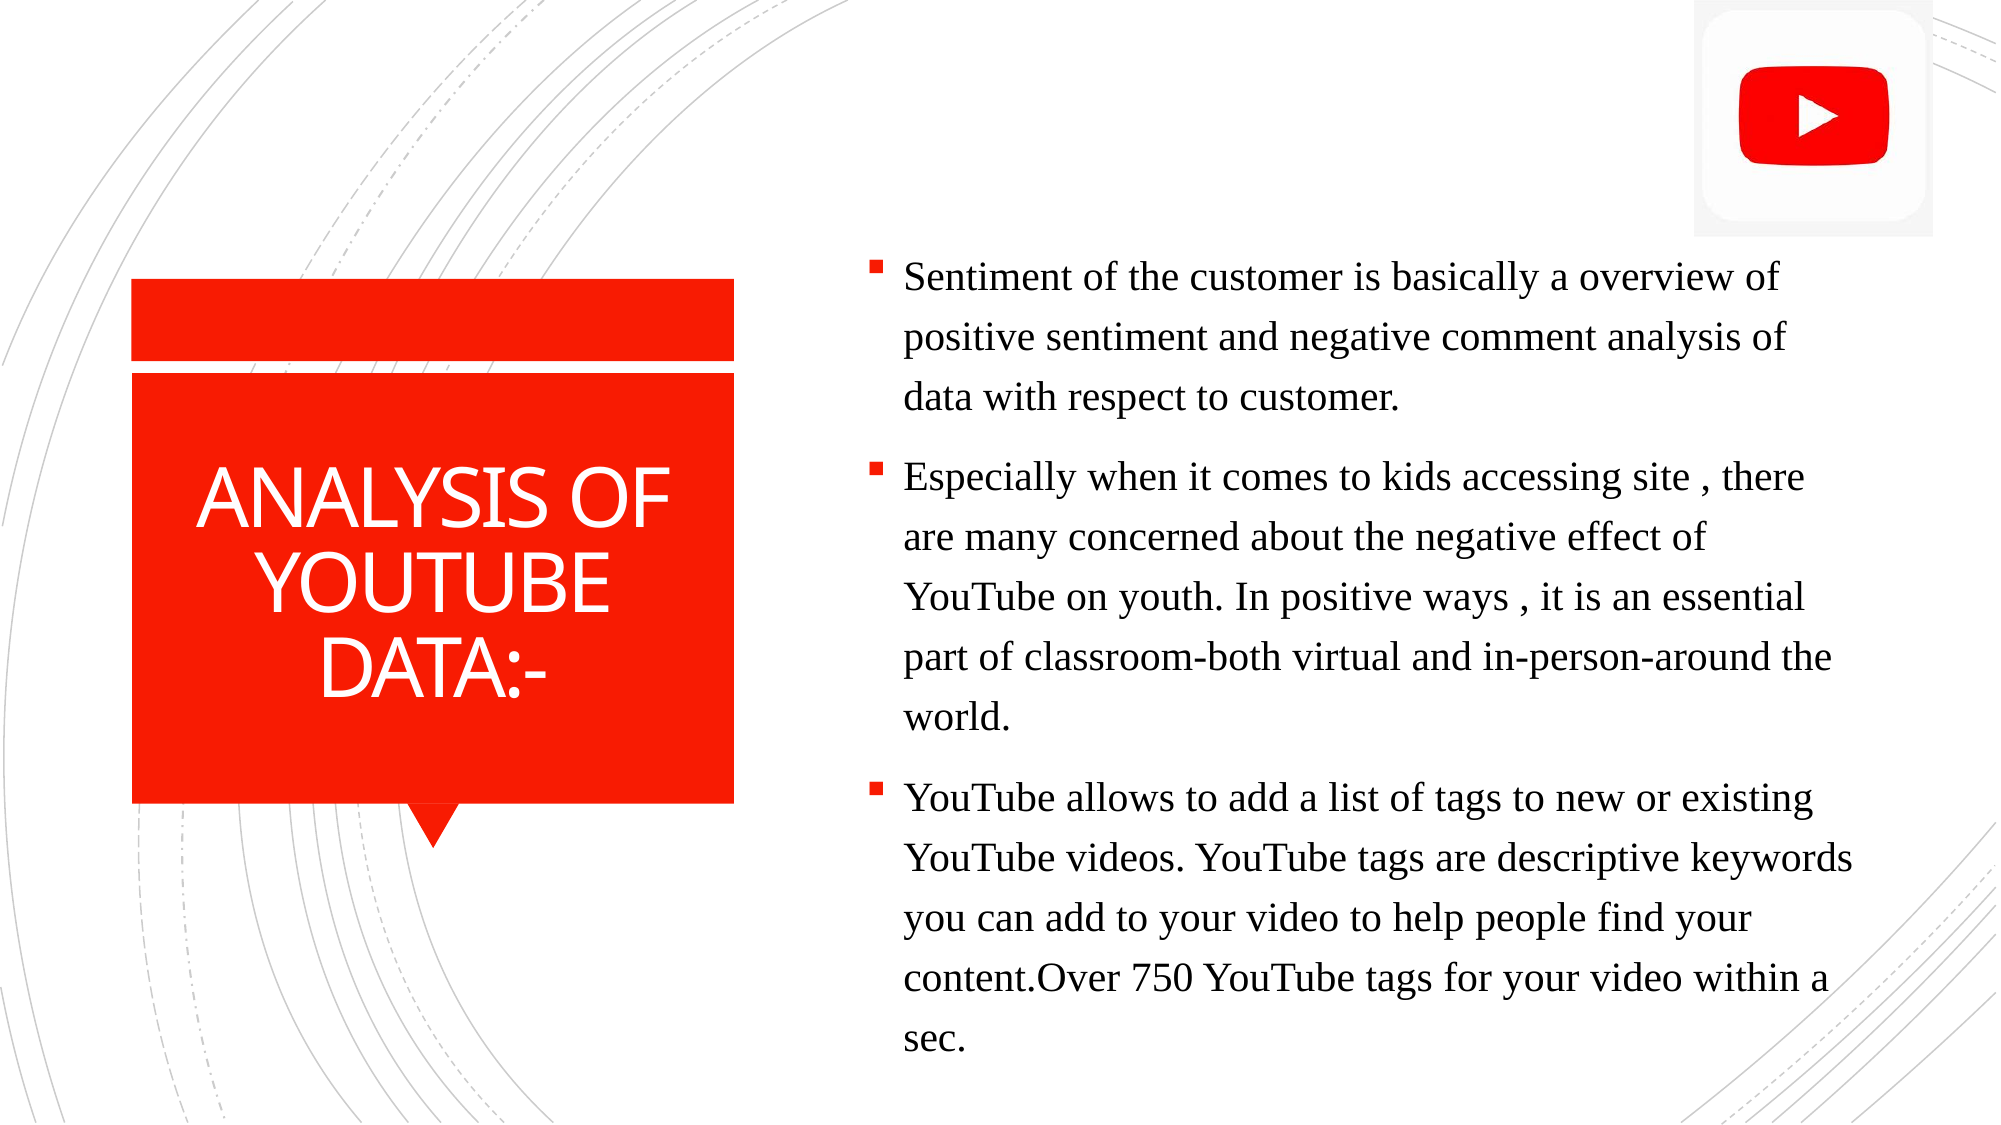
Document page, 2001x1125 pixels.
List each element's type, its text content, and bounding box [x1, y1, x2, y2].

title ANALYSIS OF YOUTUBE DATA:- [145, 385, 720, 789]
picture [1694, 0, 1933, 237]
list Sentiment of the customer is basically a overview of positive sentiment and negative comment analysis of data with respect to customer. Especially when it comes to kids accessing site , there are many concerned about the negative effect of YouTube on youth. In positive ways , it is an essential part of classroom-both virtual and in-person-around the world. YouTube allows to add a list of tags to new or existing YouTube videos. YouTube tags are descriptive keywords you can add to your video to help people find your content.Over 750 YouTube tags for your video within a sec. [850, 263, 1882, 1125]
